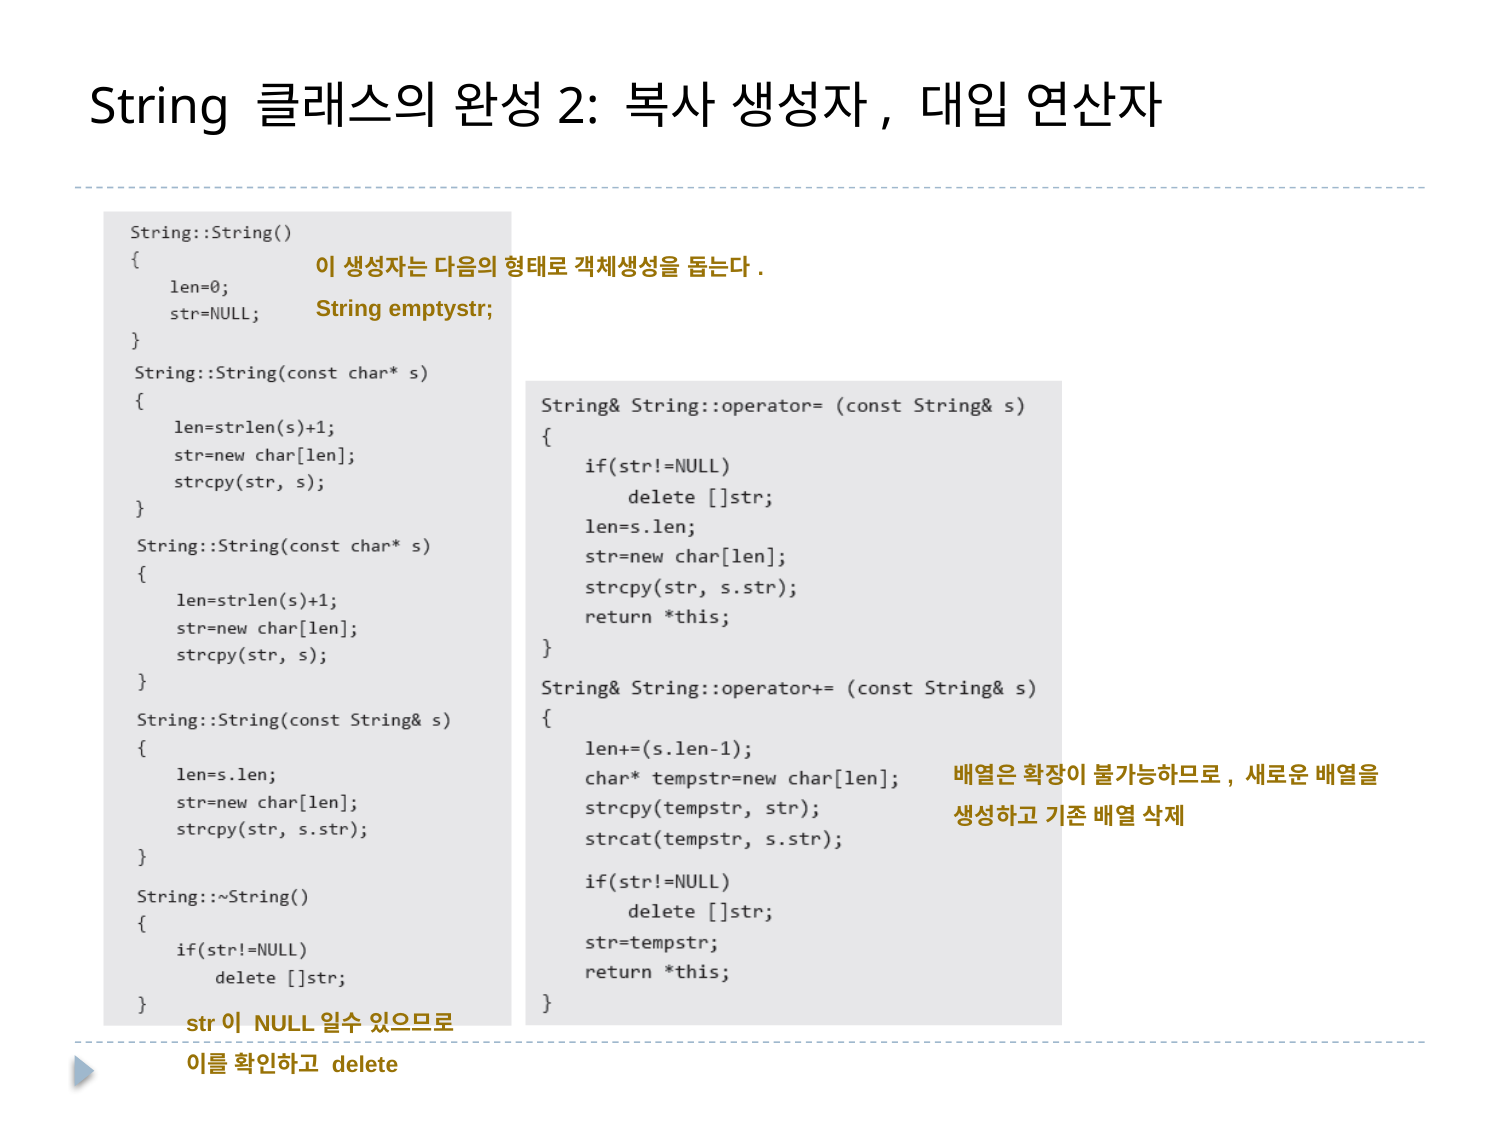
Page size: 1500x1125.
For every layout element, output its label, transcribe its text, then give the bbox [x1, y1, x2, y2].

title String 클래스의 완성2: 복사 생성자, 대입 연산자 [75, 24, 1425, 141]
text_box 배열은 확장이 불가능하므로, 새로운 배열을 생성하고 기존 배열 삭제 [1066, 739, 1447, 837]
text_box 이 생성자는 다음의 형태로 객체생성을 돕는다. String emptystr; [520, 231, 833, 329]
picture [100, 207, 515, 1027]
text_box 윤성우의 열혈 C++ 프로그래밍 [1125, 23, 1477, 139]
picture [523, 377, 1062, 1028]
text_box str이 NULL일수 있으므로 이를 확인하고 delete [171, 1036, 491, 1085]
